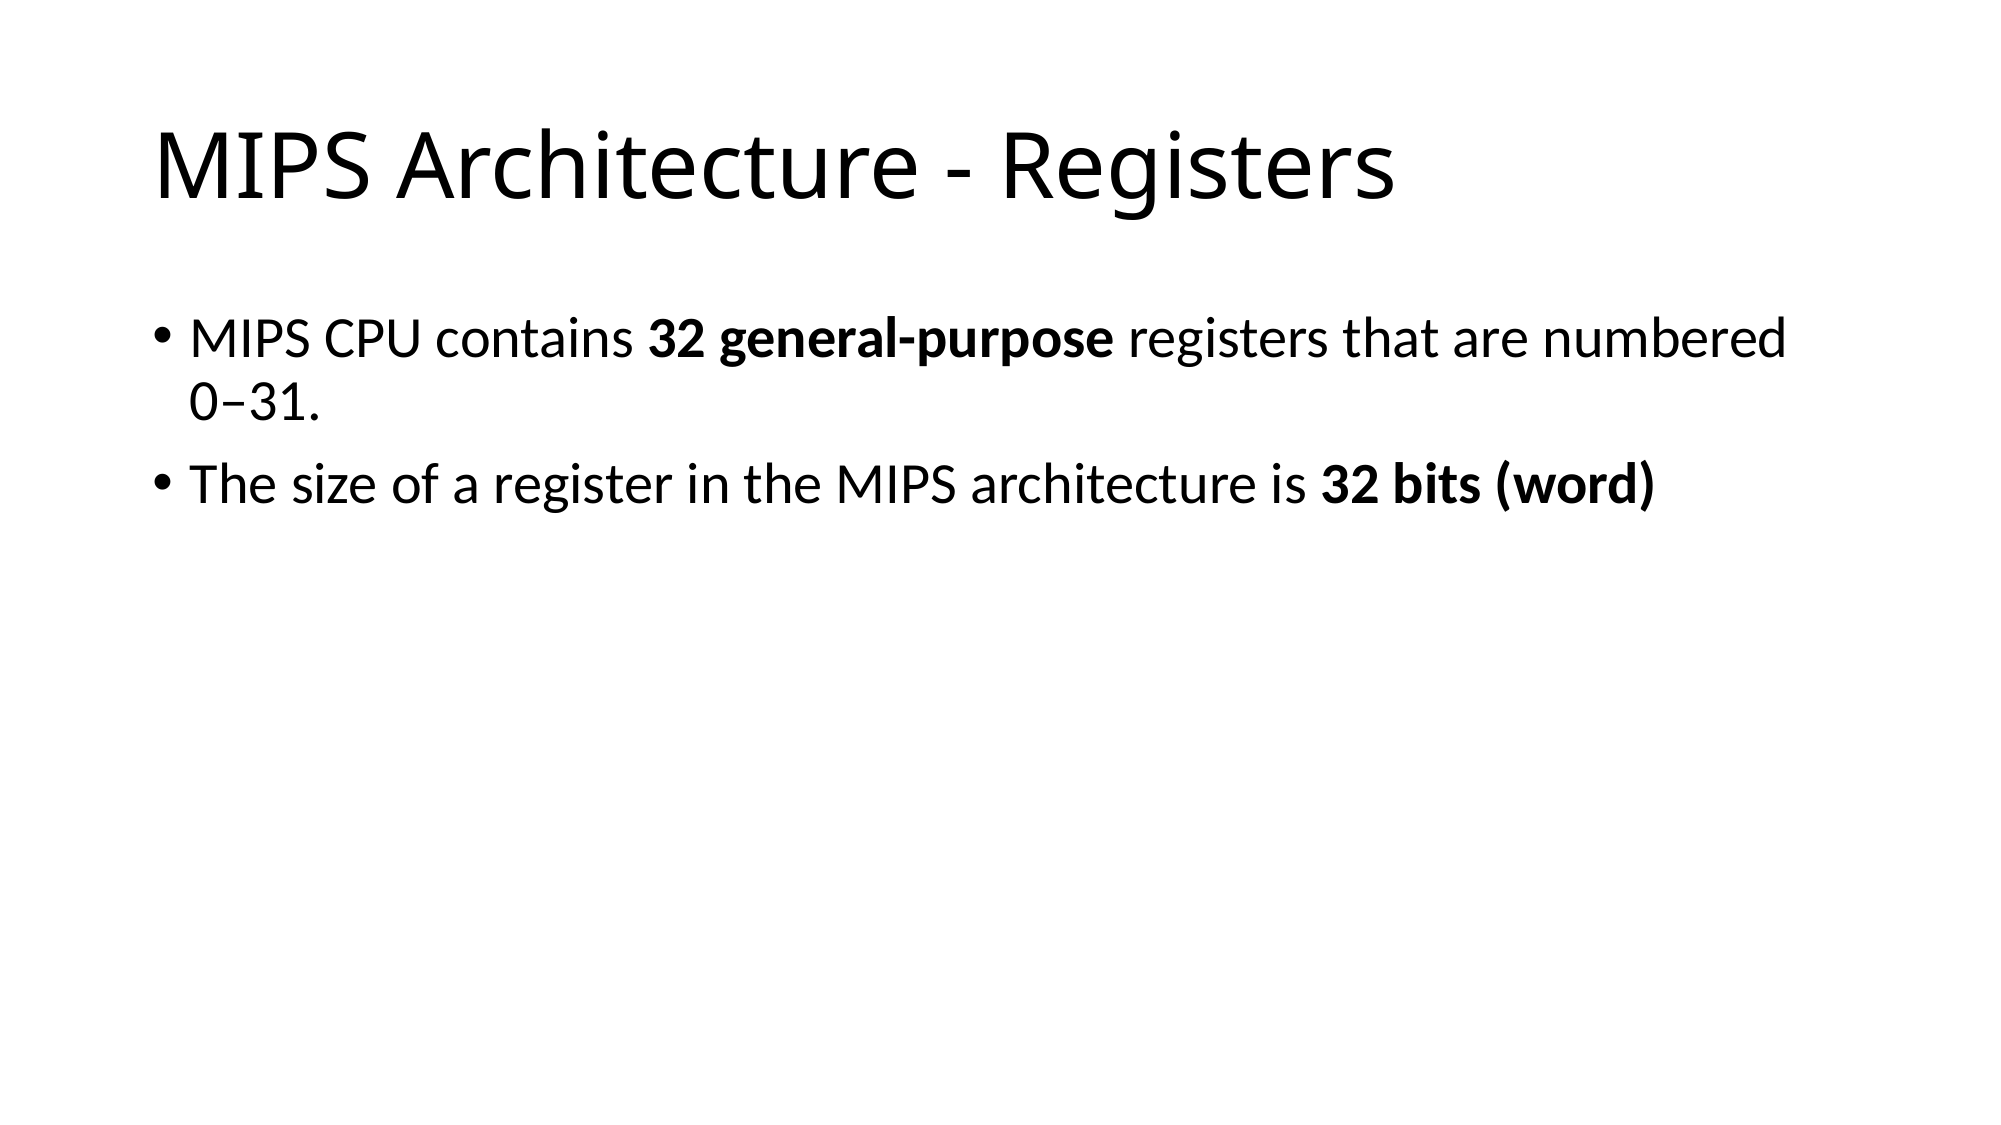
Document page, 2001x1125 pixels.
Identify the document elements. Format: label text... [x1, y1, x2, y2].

list MIPS CPU contains 32 general-purpose registers that are numbered 0–31. The size of a register in the MIPS architecture is 32 bits (word) [137, 299, 1863, 1014]
title MIPS Architecture - Registers [137, 59, 1863, 278]
